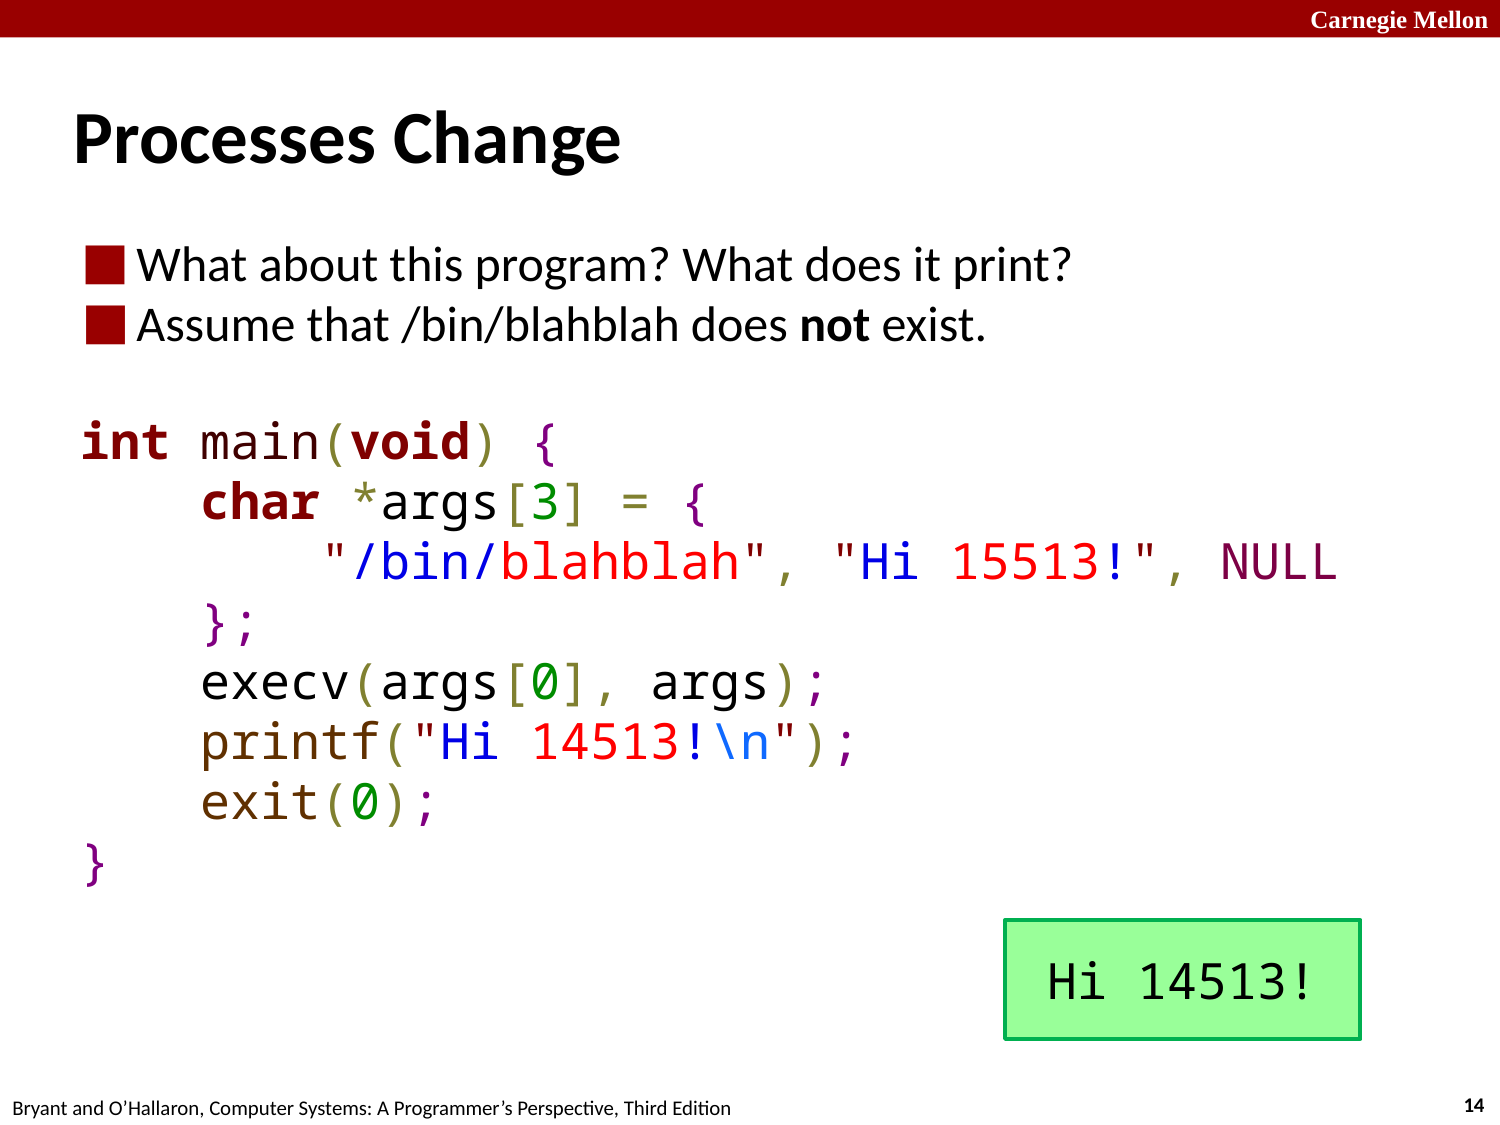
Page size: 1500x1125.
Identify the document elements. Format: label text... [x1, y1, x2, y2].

text_box Hi 14513! [1005, 920, 1361, 1039]
title Processes Change [58, 71, 1304, 197]
list What about this program? What does it print? Assume that /bin/blahblah does not exist. int main(void) { char *args[3] = { "/bin/blahblah", "Hi 15513!", NULL }; execv(args[0], args); printf("Hi 14513!\n"); exit(0); } [65, 223, 1361, 1040]
